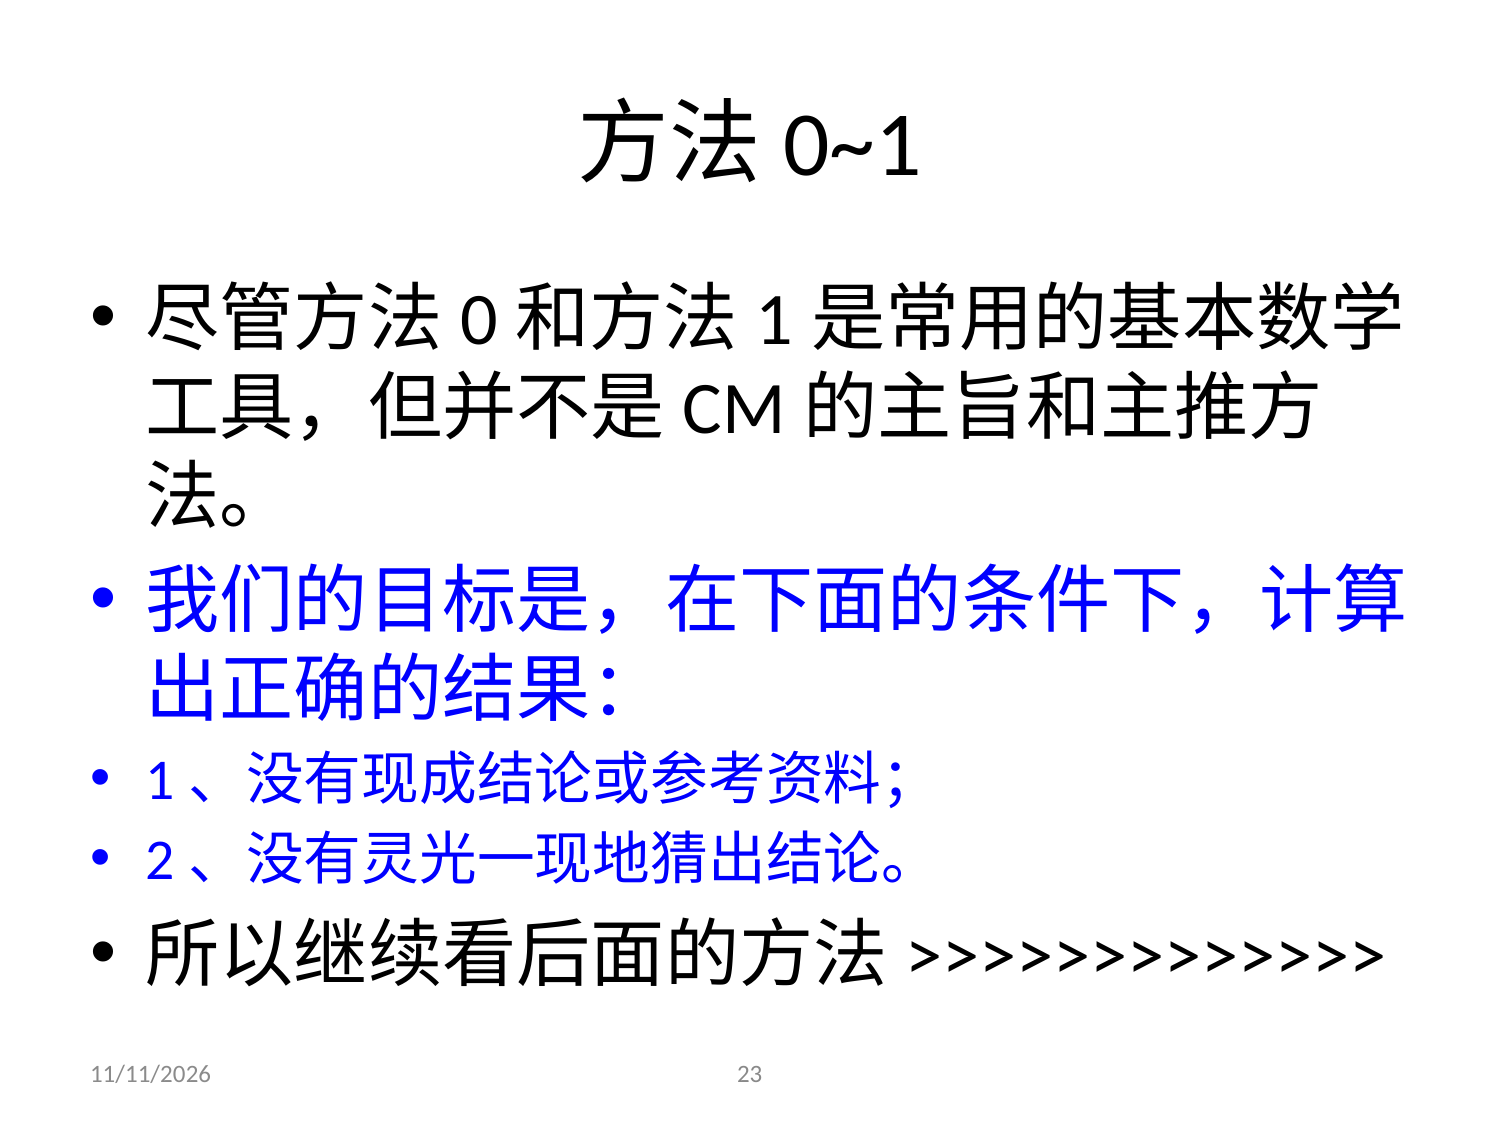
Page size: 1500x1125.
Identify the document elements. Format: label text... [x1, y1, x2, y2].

slide_number 23 [512, 1042, 988, 1103]
list 尽管方法0和方法1是常用的基本数学工具，但并不是CM的主旨和主推方法。 我们的目标是，在下面的条件下，计算出正确的结果： 1、没有现成结论或参考资料； 2、没有灵光一现地猜出结论。 所以继续看后面的方法>>>>>>>>>>>>> [75, 262, 1425, 1005]
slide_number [75, 1042, 425, 1103]
title 方法0~1 [75, 45, 1425, 233]
